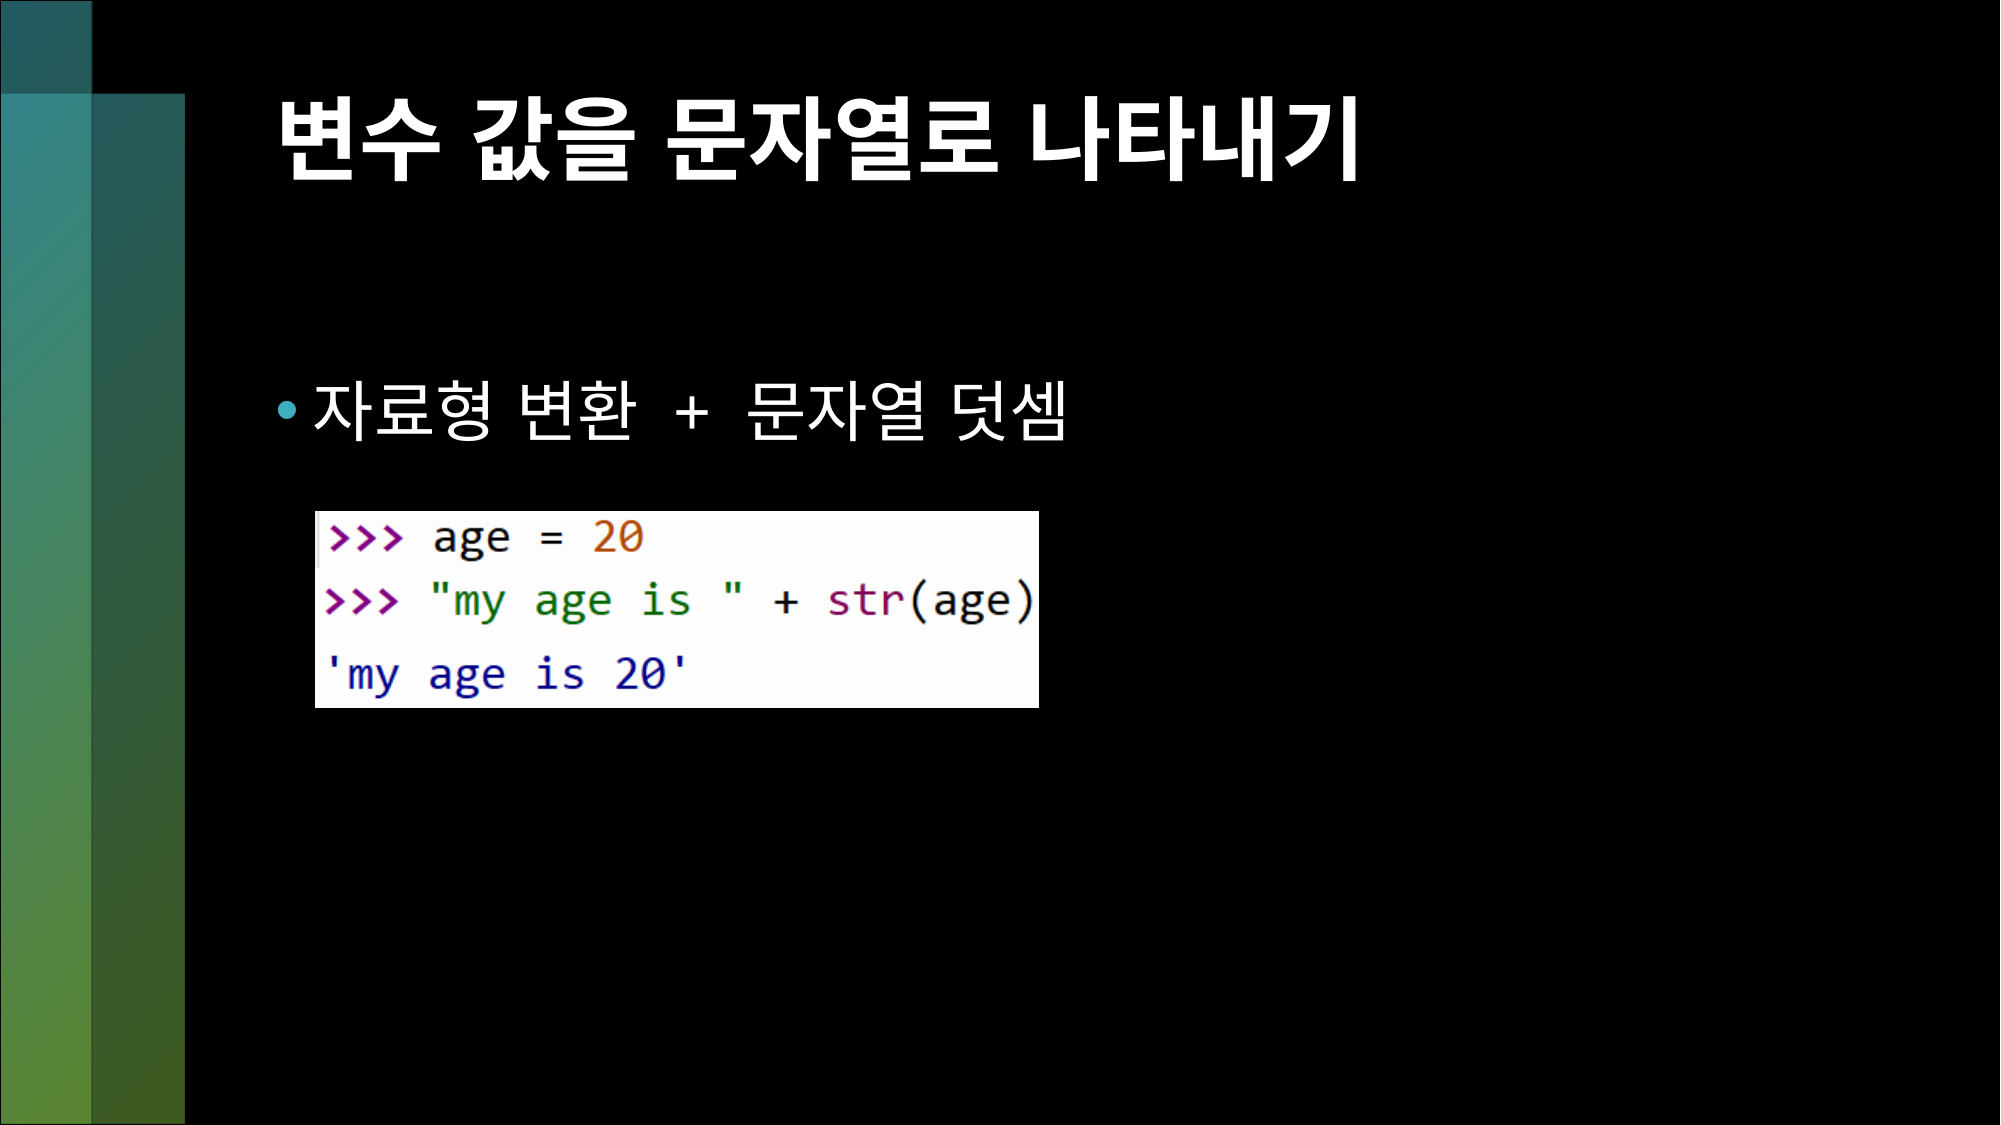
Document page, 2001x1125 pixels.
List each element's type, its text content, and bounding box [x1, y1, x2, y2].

title 변수 값을 문자열로 나타내기 [260, 74, 1817, 329]
picture [314, 511, 1039, 708]
list 자료형 변환 + 문자열 덧셈 [260, 354, 1817, 999]
